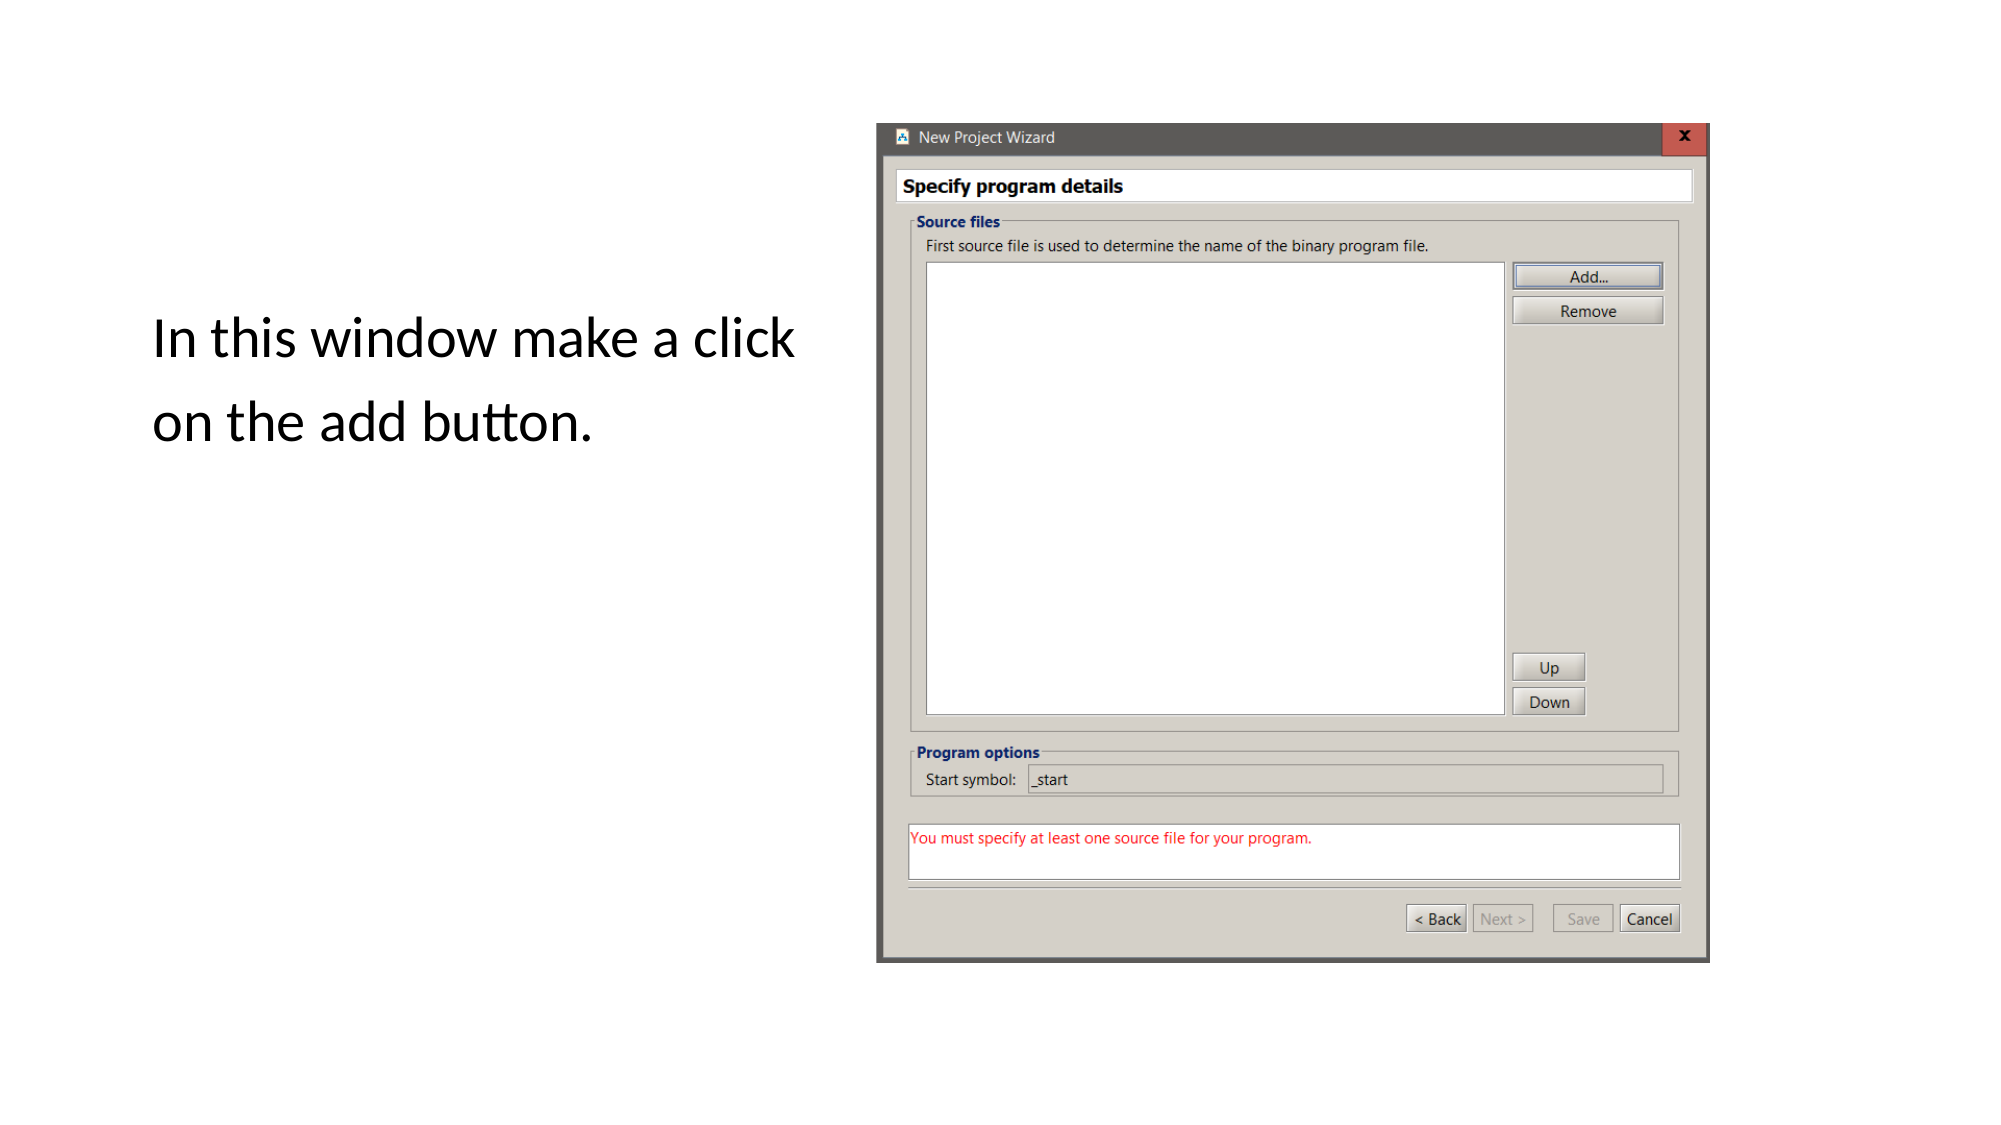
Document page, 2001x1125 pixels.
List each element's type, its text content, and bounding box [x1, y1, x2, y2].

picture [876, 123, 1710, 963]
list In this window make a click on the add button. [137, 299, 1863, 1014]
